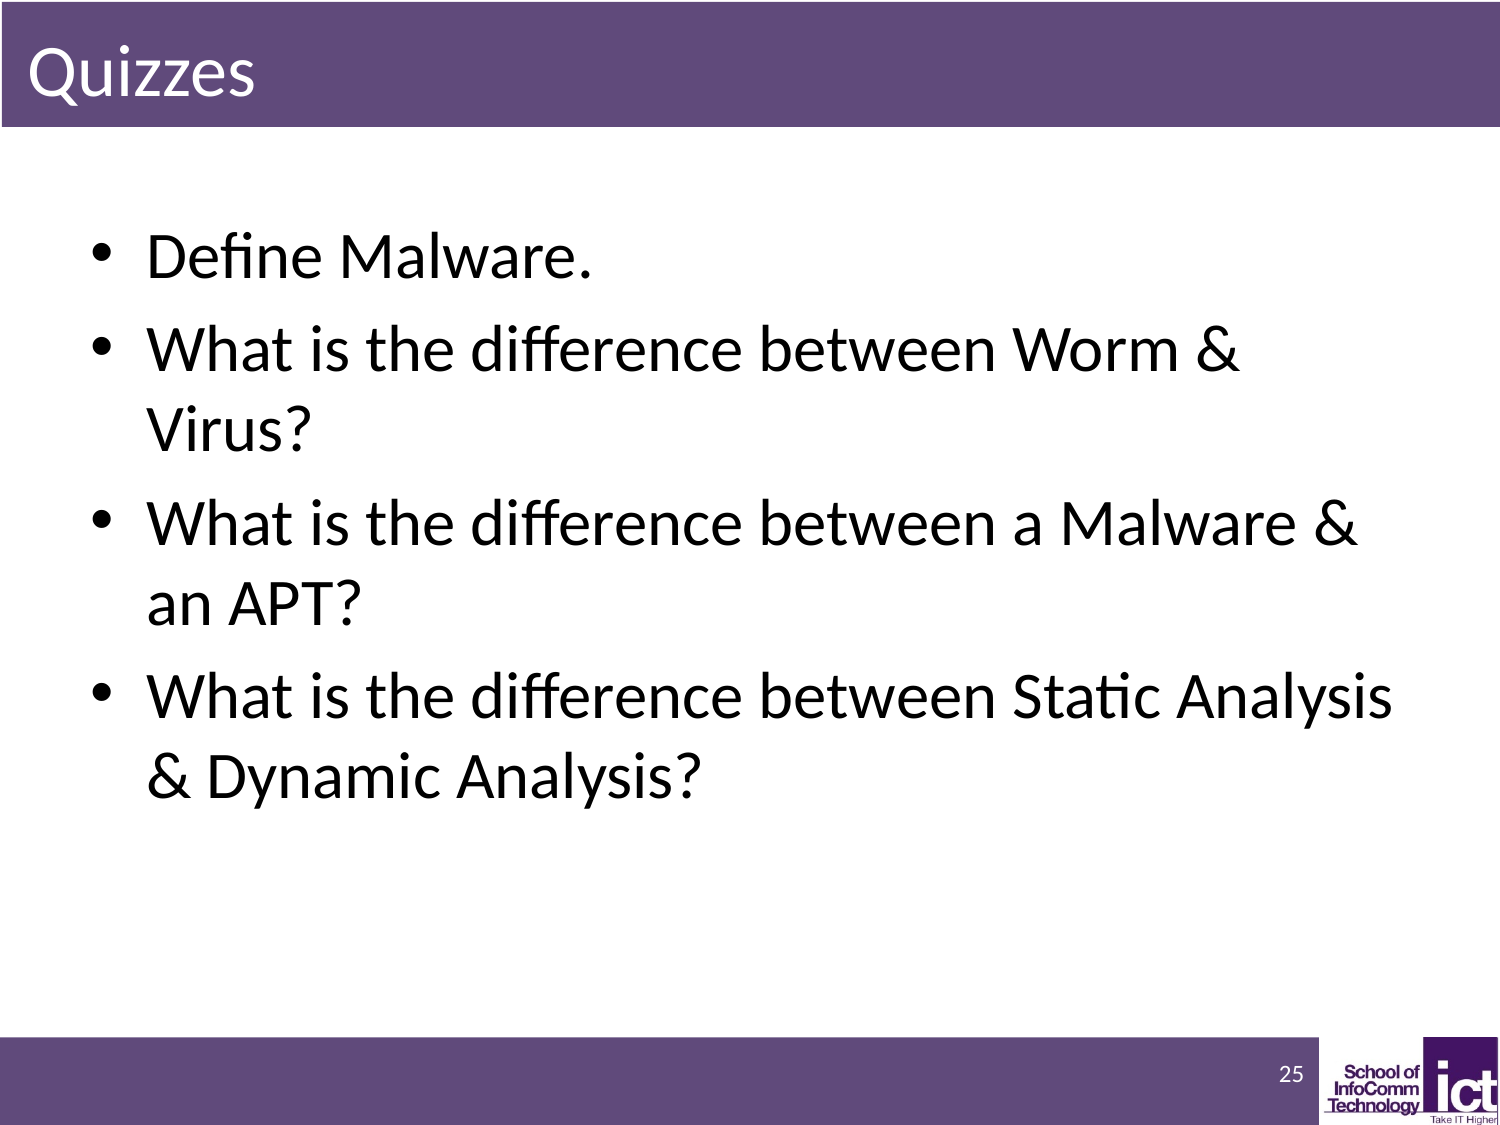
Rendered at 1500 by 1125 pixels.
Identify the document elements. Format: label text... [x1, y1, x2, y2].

list Define Malware. What is the difference between Worm & Virus? What is the difference between a Malware & an APT? What is the difference between Static Analysis & Dynamic Analysis? [74, 203, 1426, 947]
title Quizzes [12, 13, 1363, 120]
picture [1319, 1037, 1497, 1125]
slide_number 25 [1037, 1042, 1320, 1103]
